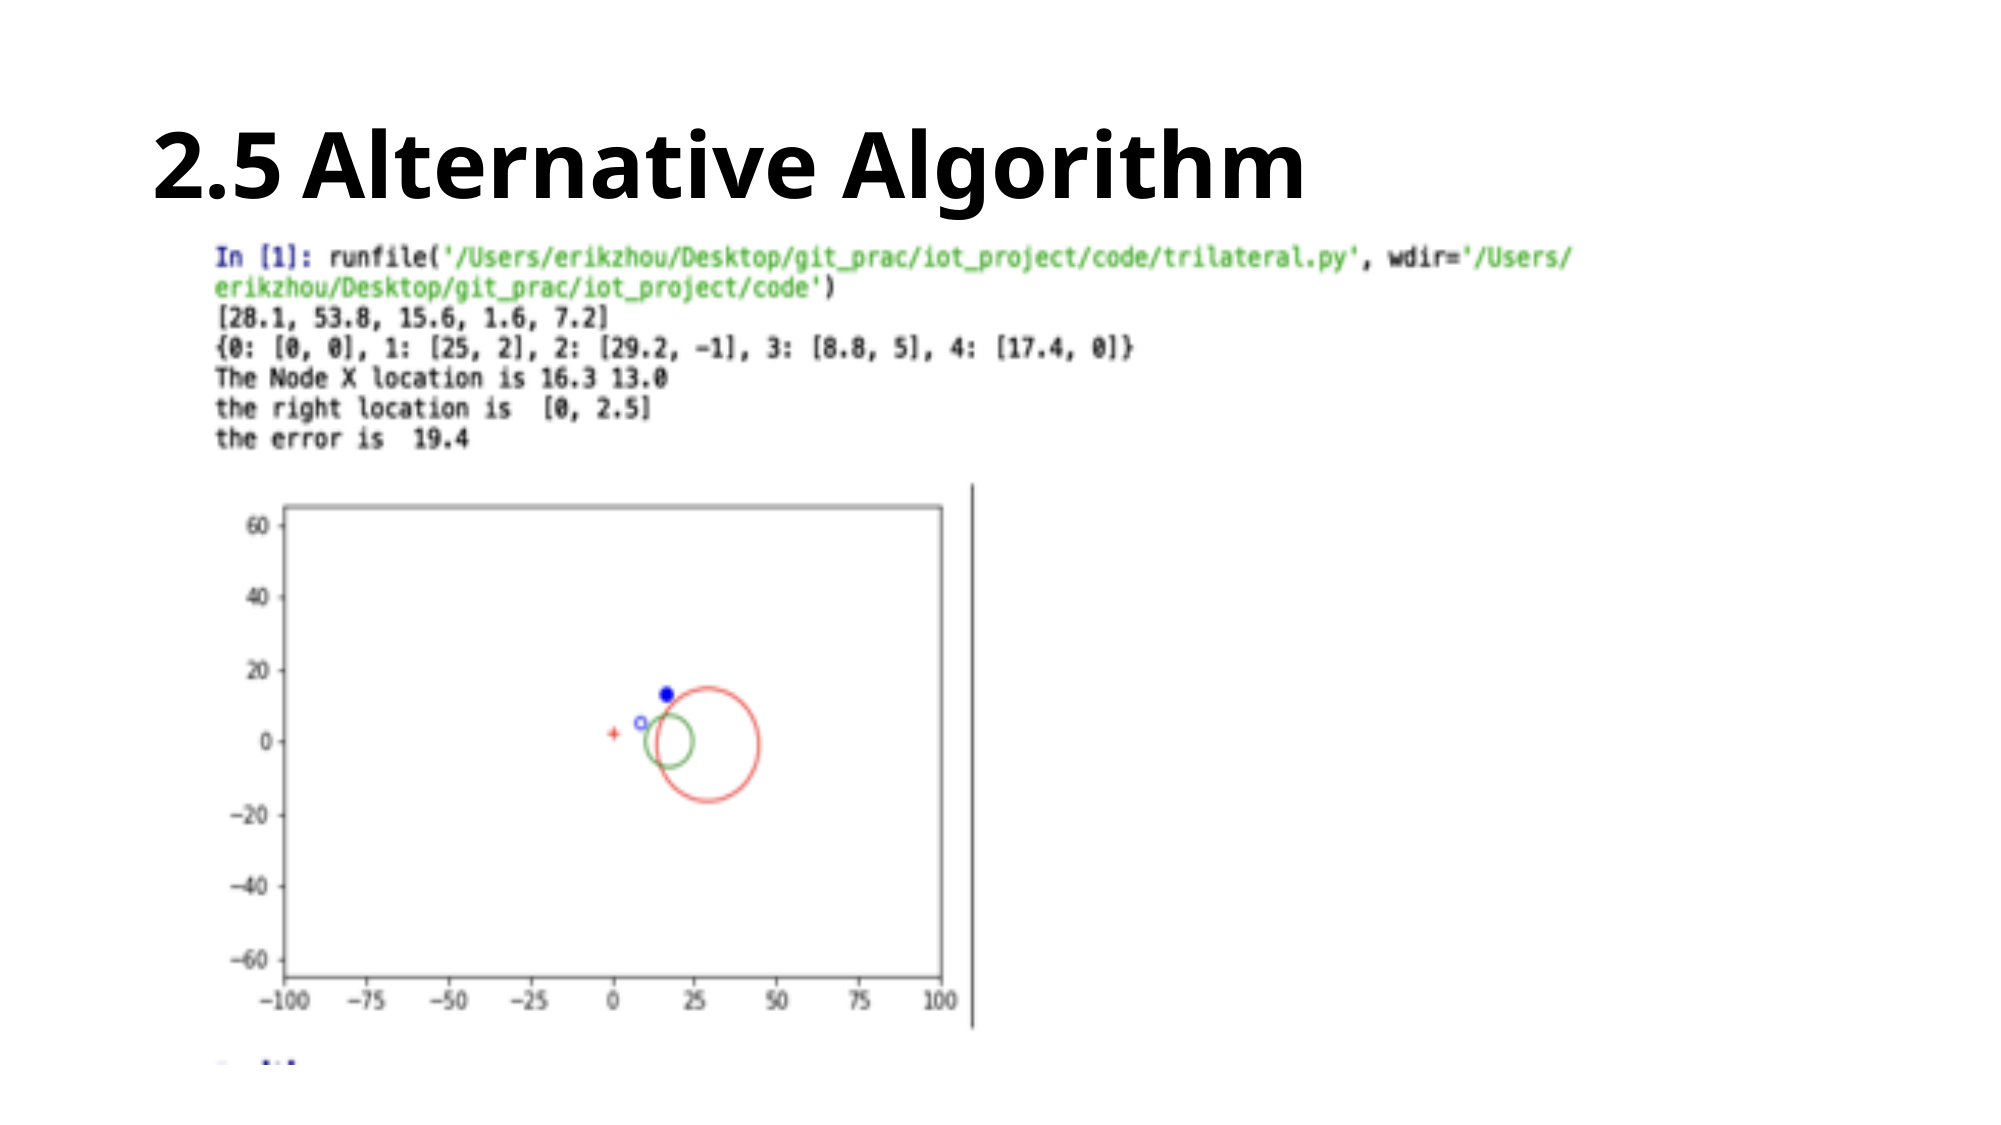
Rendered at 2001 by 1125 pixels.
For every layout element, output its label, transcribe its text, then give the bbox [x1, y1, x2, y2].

title 2.5 Alternative Algorithm [137, 59, 1863, 278]
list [213, 221, 1588, 1065]
